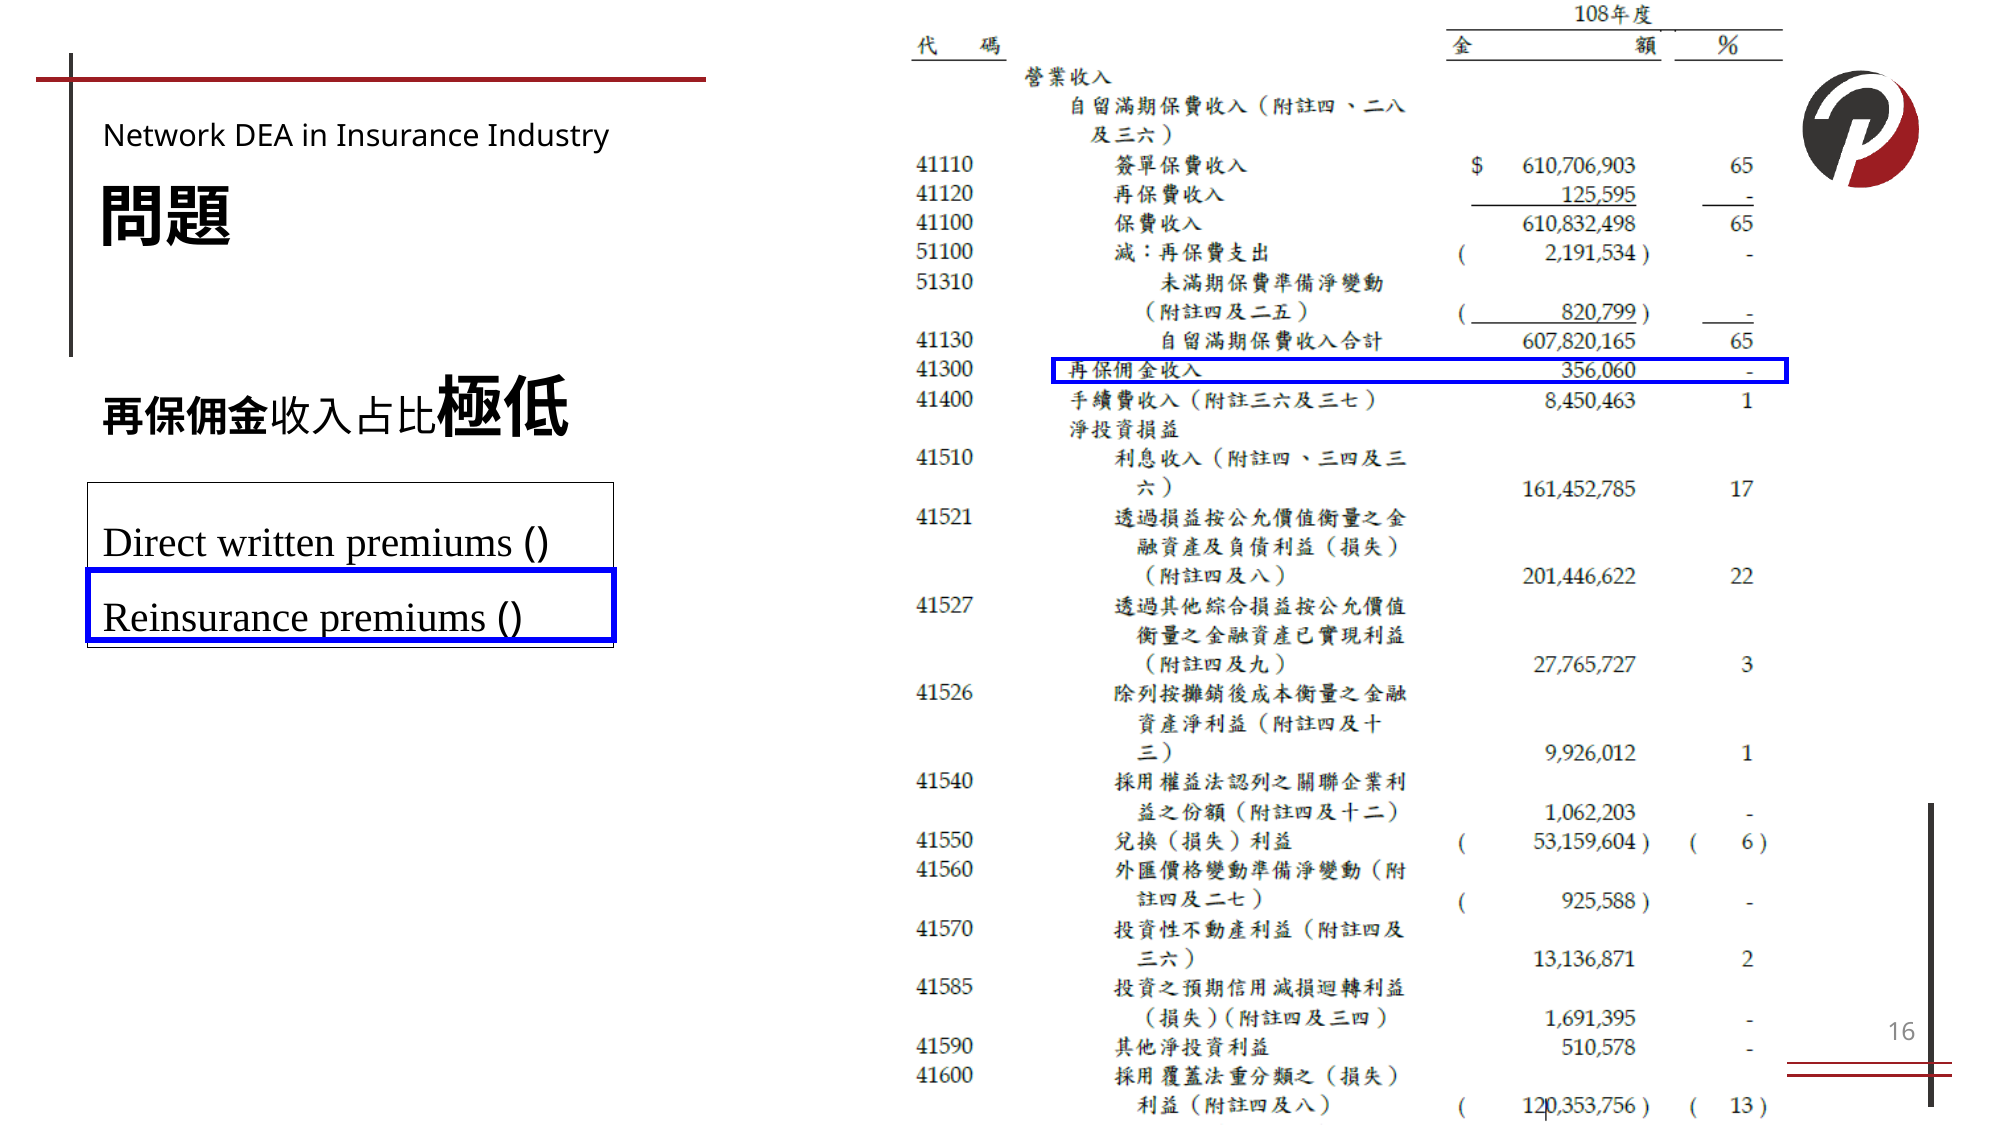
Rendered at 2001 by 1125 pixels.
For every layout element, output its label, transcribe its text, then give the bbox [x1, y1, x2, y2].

text_box 再保佣金收入占比極低 [87, 356, 586, 452]
text_box Network DEA in Insurance Industry [87, 112, 771, 161]
text_box 問題 [84, 86, 416, 262]
picture [909, 0, 1931, 1125]
slide_number 16 [1787, 1002, 1931, 1063]
text_box [87, 569, 615, 641]
